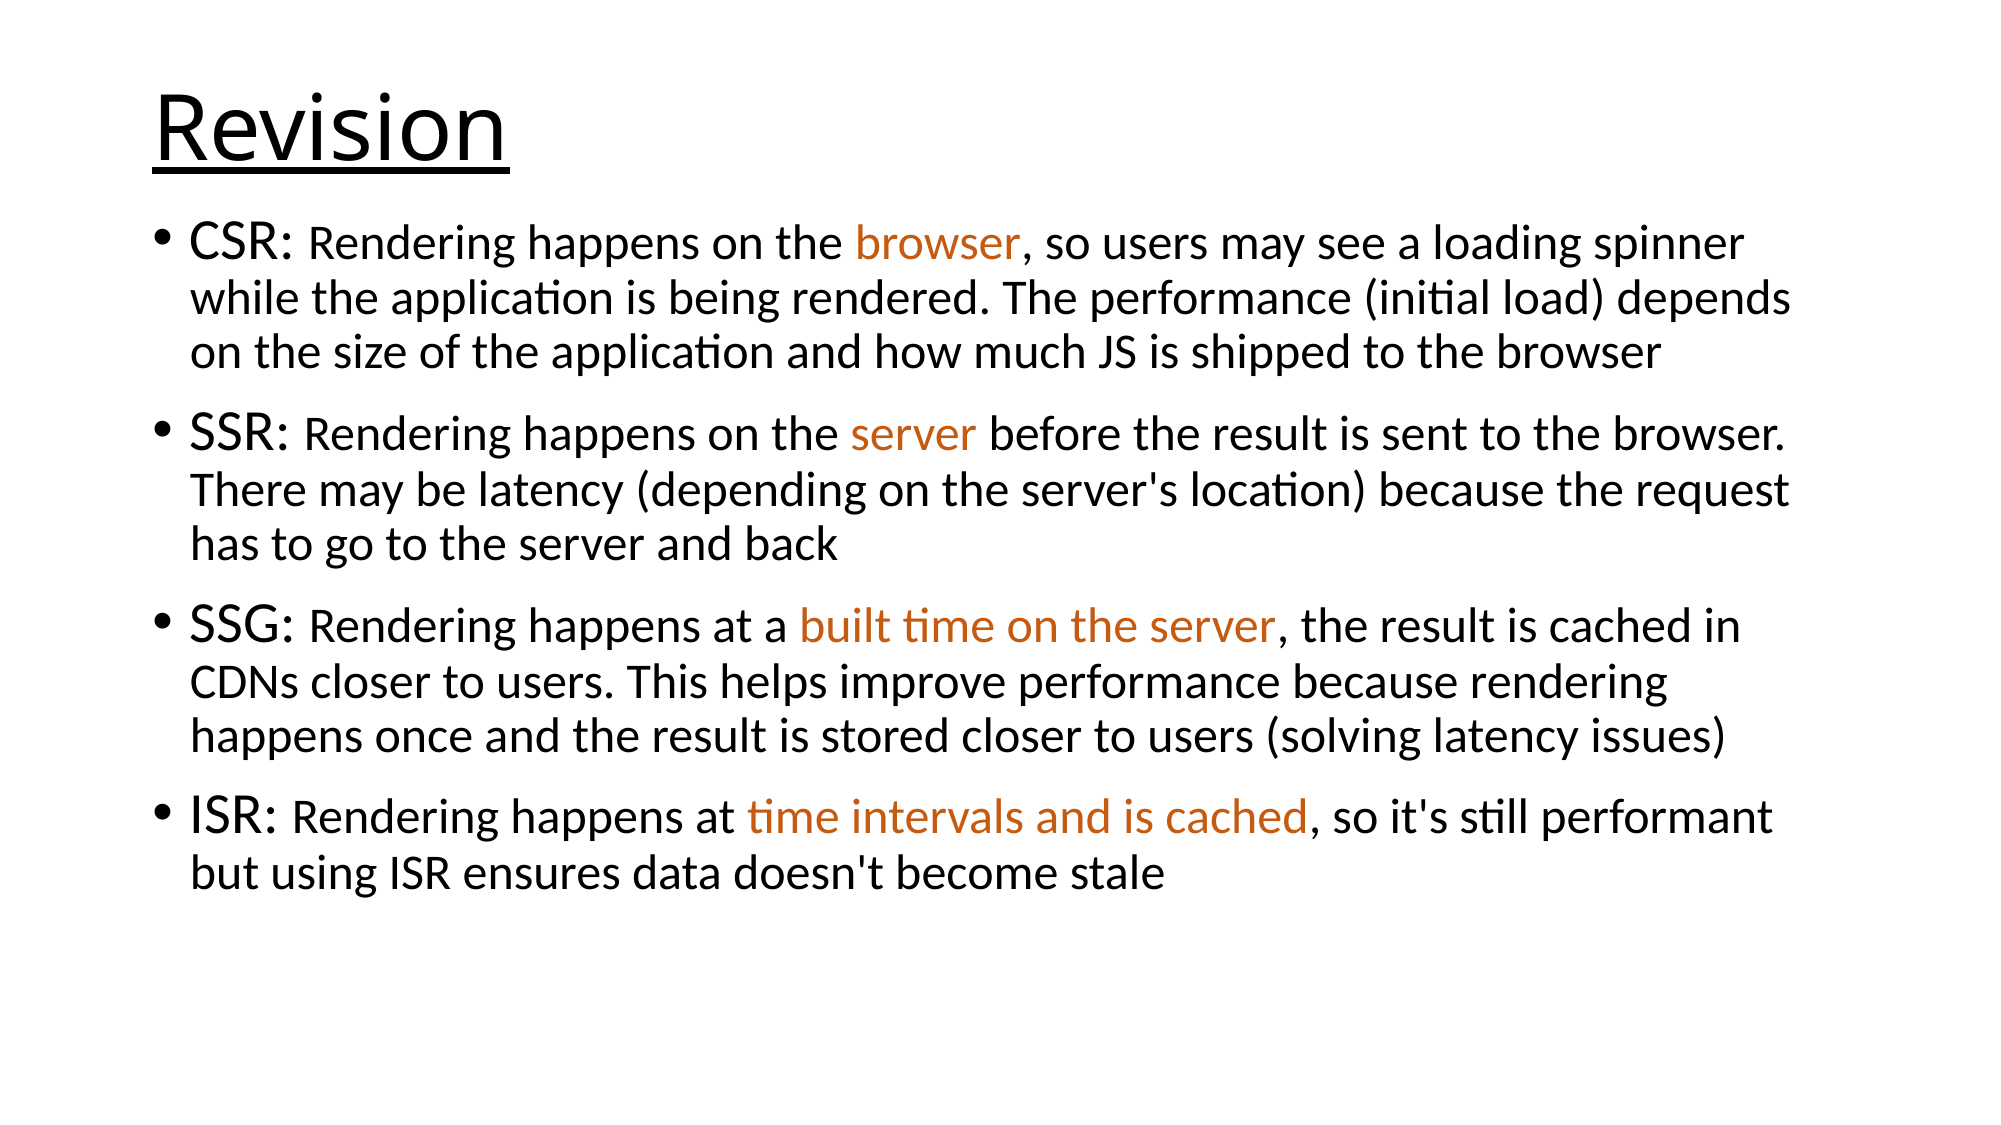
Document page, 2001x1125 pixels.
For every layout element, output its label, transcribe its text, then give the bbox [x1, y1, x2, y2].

list CSR: Rendering happens on the browser, so users may see a loading spinner while the application is being rendered. The performance (initial load) depends on the size of the application and how much JS is shipped to the browser SSR: Rendering happens on the server before the result is sent to the browser. There may be latency (depending on the server's location) because the request has to go to the server and back SSG: Rendering happens at a built time on the server, the result is cached in CDNs closer to users. This helps improve performance because rendering happens once and the result is stored closer to users (solving latency issues) ISR: Rendering happens at time intervals and is cached, so it's still performant but using ISR ensures data doesn't become stale [137, 201, 1863, 1014]
title Revision [137, 59, 1863, 201]
